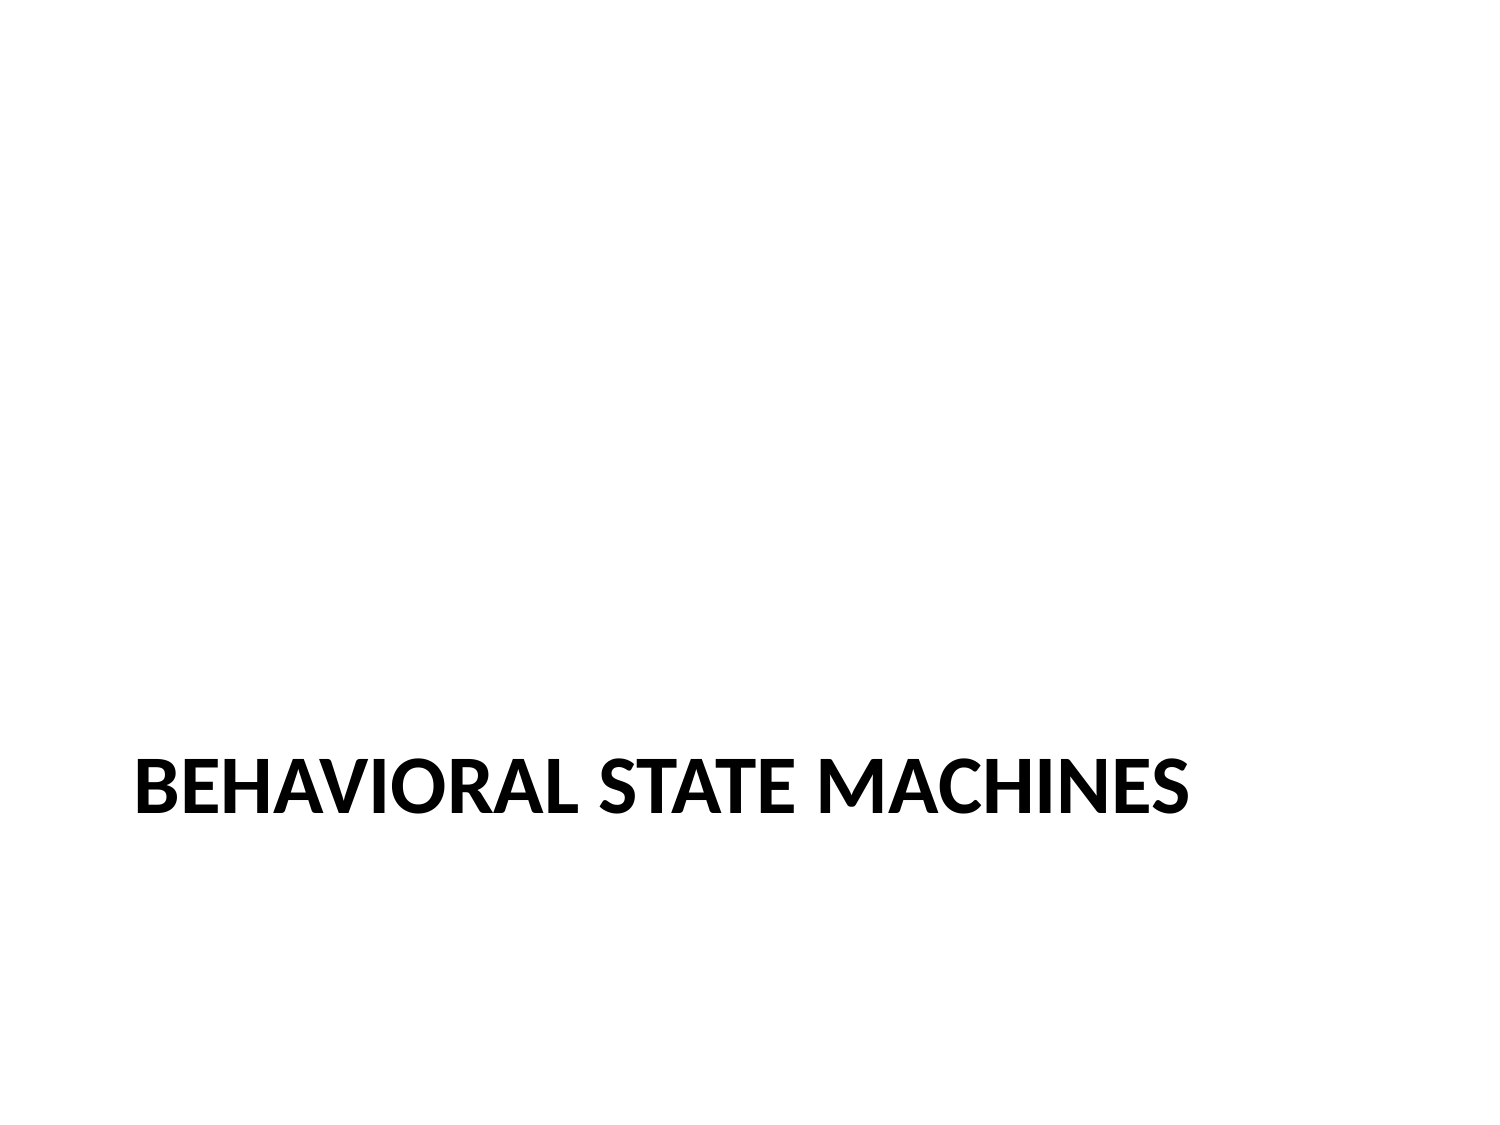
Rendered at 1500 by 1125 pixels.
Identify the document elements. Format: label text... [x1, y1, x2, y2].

title Behavioral State Machines [118, 722, 1394, 947]
